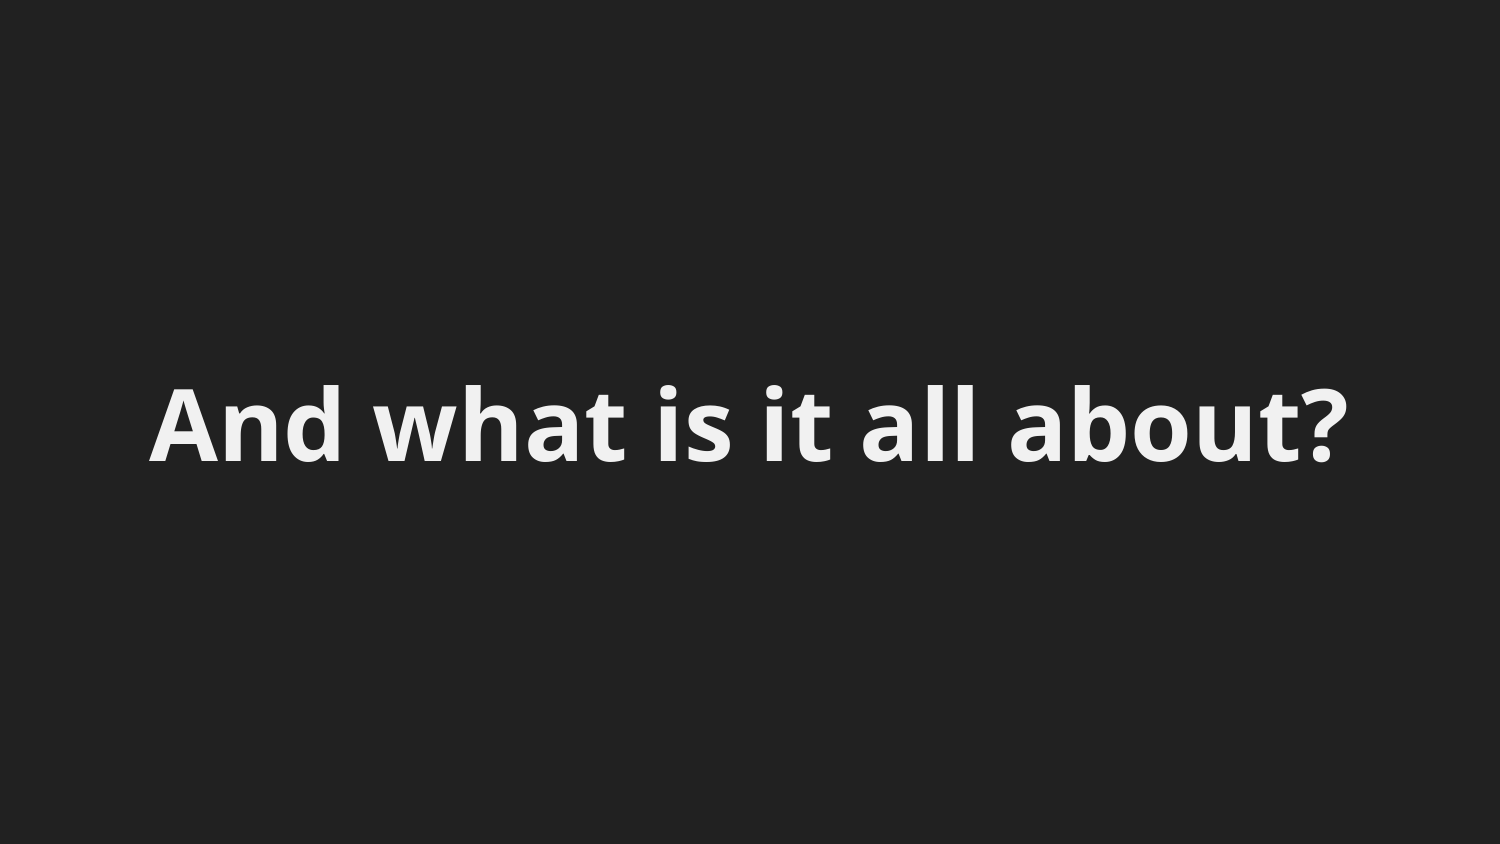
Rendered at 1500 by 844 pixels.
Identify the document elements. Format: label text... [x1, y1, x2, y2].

text_box And what is it all about? [10, 346, 1490, 497]
